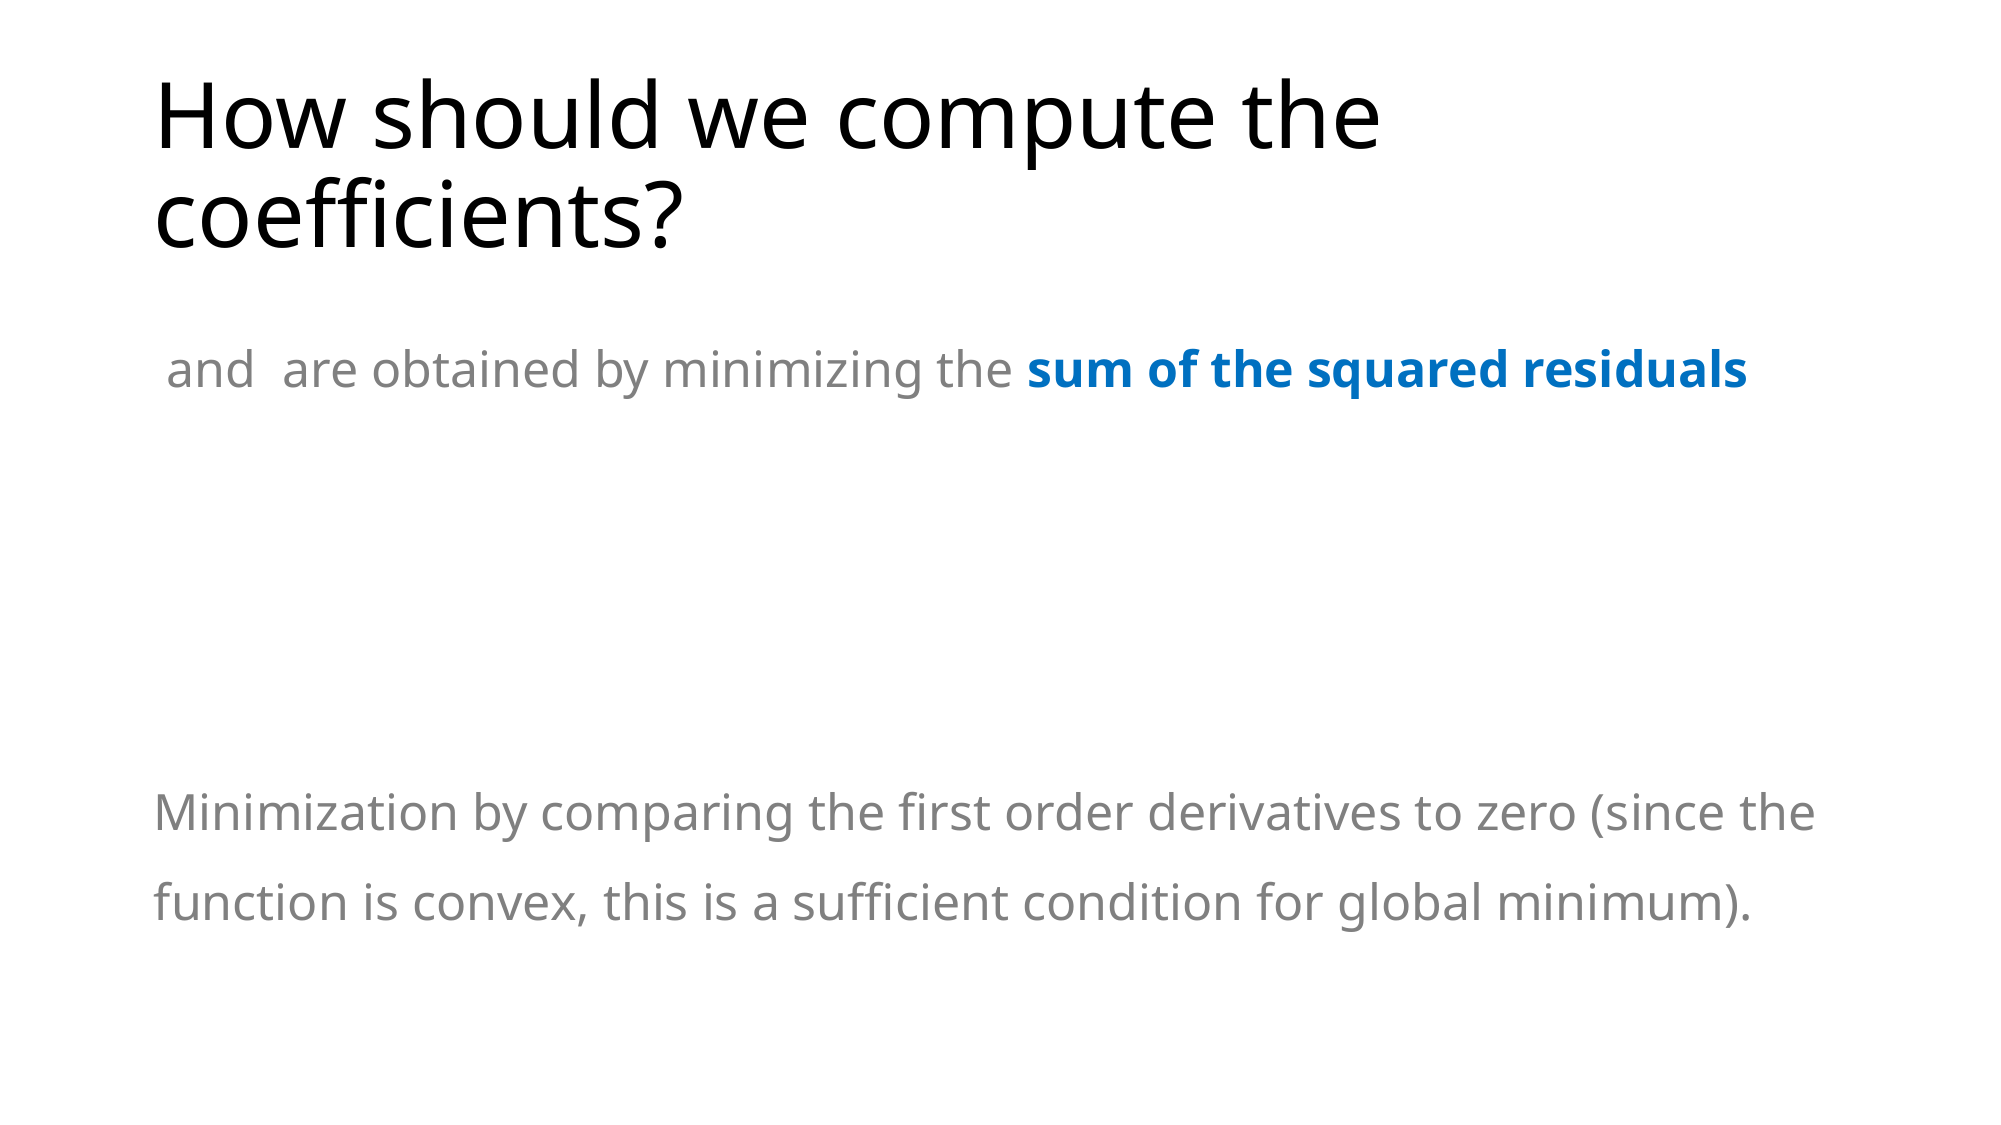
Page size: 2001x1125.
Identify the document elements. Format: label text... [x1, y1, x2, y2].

title How should we compute the coefficients? [138, 60, 1864, 278]
